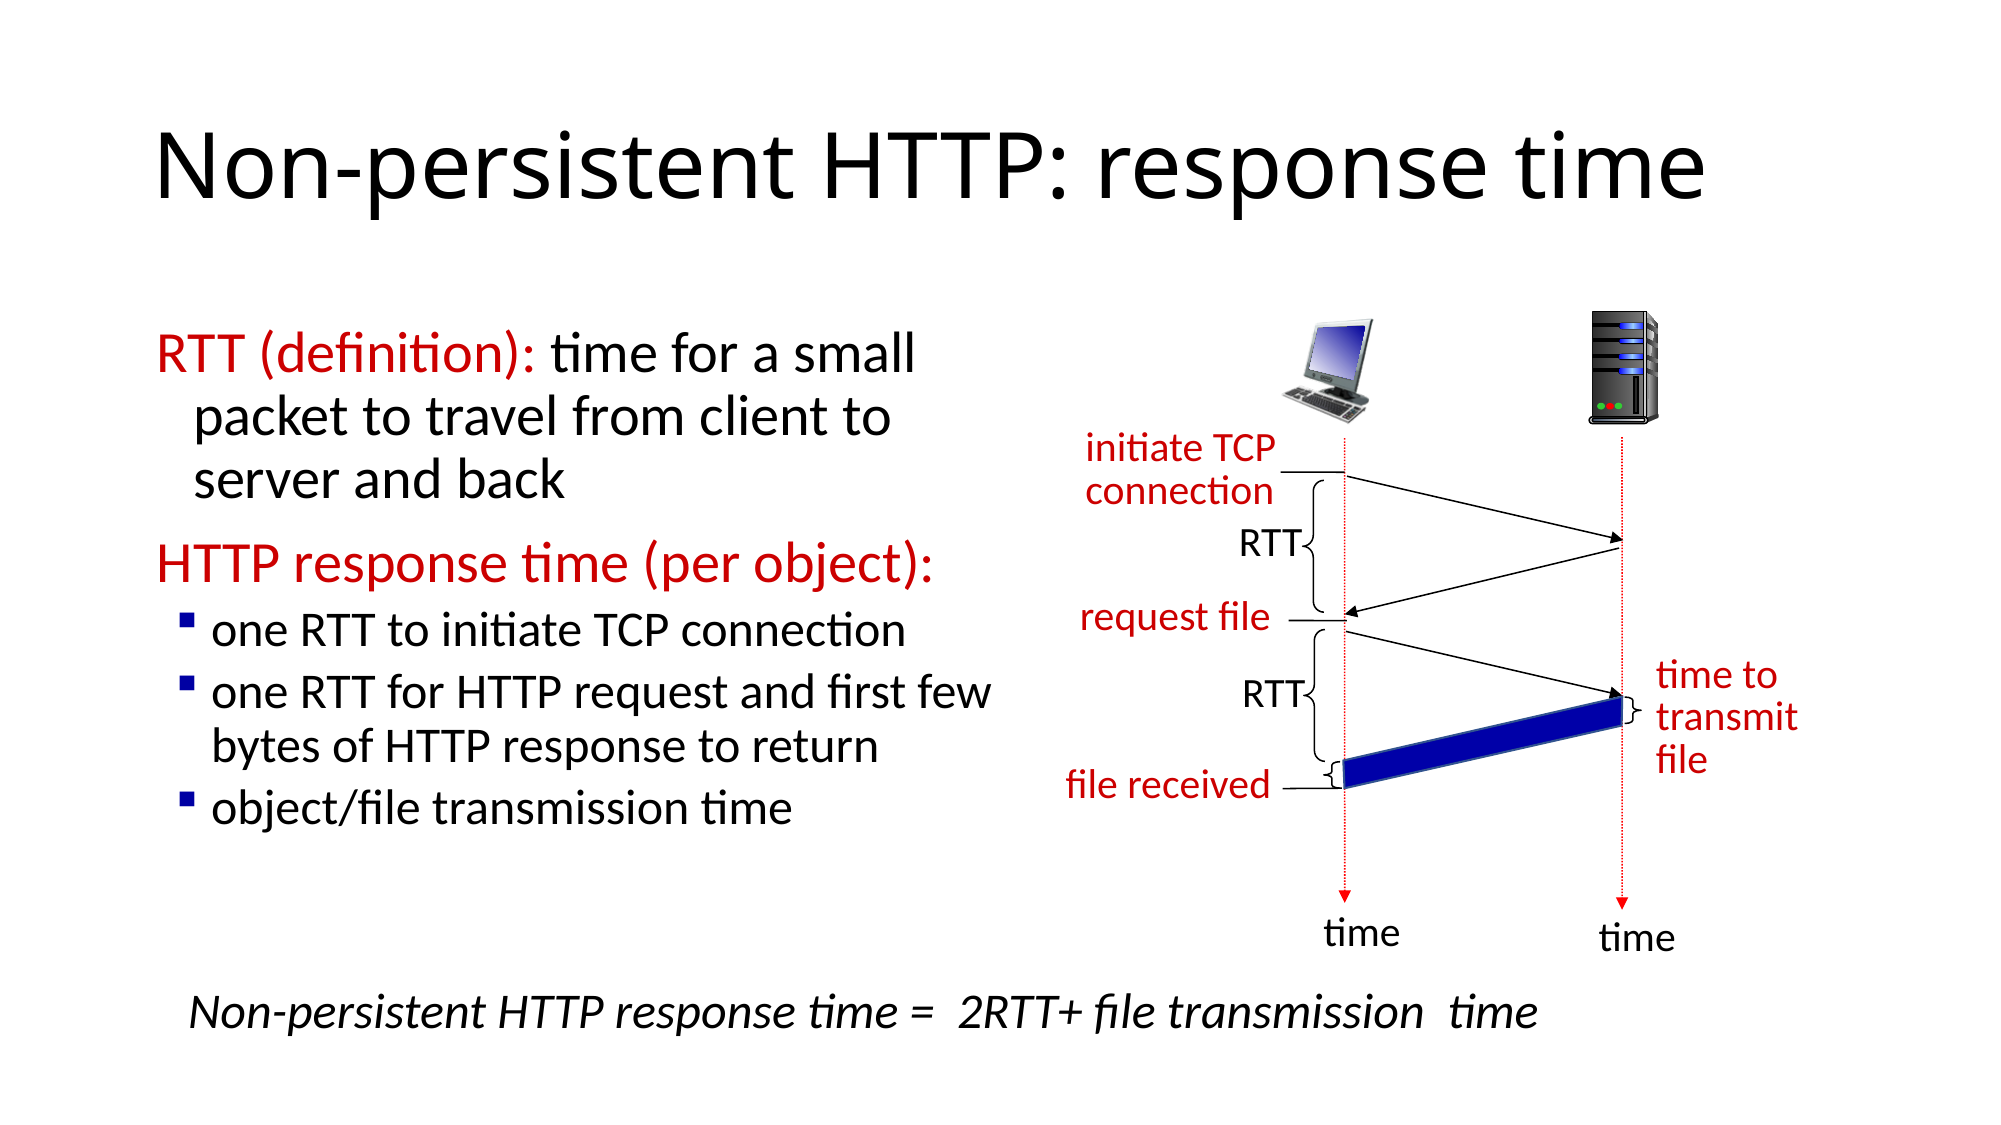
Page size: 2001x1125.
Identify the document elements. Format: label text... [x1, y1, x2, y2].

text_box time to transmit file [1641, 647, 1824, 790]
text_box initiate TCP connection [1070, 420, 1292, 520]
text_box [1338, 890, 1351, 903]
text_box file received [1050, 757, 1322, 815]
text_box [1323, 761, 1341, 789]
text_box time [1308, 905, 1416, 963]
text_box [1260, 314, 1376, 432]
text_box [1624, 697, 1641, 724]
text_box request file [1065, 588, 1389, 647]
title Non-persistent HTTP: response time [137, 59, 1863, 278]
text_box RTT [1227, 666, 1321, 724]
text_box [1615, 895, 1629, 902]
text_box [1589, 311, 1659, 424]
text_box [1389, 641, 1622, 698]
text_box [1313, 480, 1324, 588]
text_box RTT [1224, 515, 1318, 573]
text_box RTT (definition): time for a small packet to travel from client to server and back HTTP response time (per object): one RTT to initiate TCP connection one RTT for HTTP request and first few bytes of HTTP response to return object/file transmission time [120, 314, 1054, 863]
text_box [1342, 695, 1624, 790]
text_box time [1583, 902, 1691, 967]
text_box [1314, 629, 1325, 762]
text_box Non-persistent HTTP response time = 2RTT+ file transmission time [173, 971, 1692, 1091]
text_box [1346, 476, 1624, 544]
